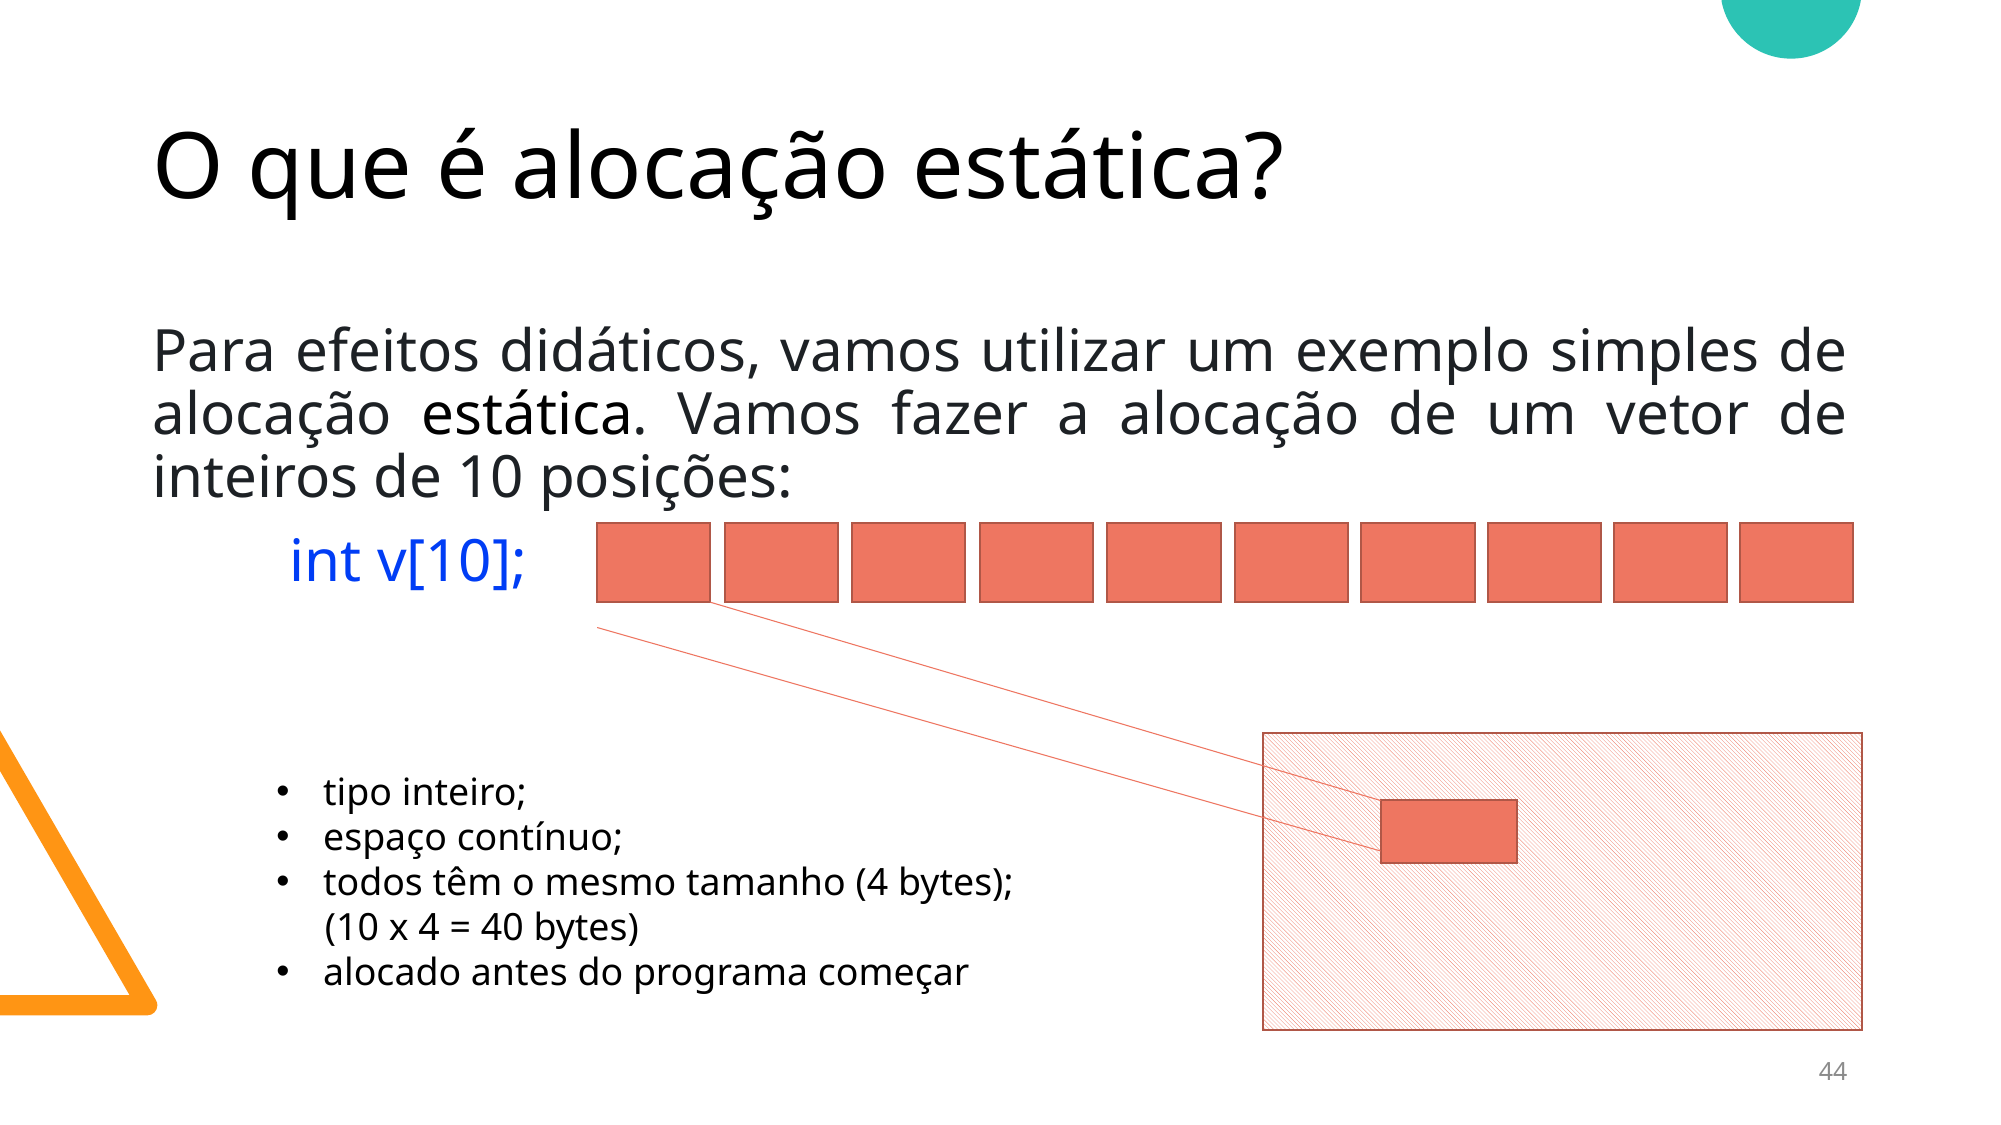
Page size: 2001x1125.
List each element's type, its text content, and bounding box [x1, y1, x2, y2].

text_box [1613, 522, 1728, 603]
text_box [1739, 522, 1854, 603]
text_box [597, 627, 1381, 851]
text_box [1262, 732, 1863, 1031]
text_box [1380, 799, 1518, 864]
text_box [724, 522, 839, 602]
text_box [1234, 522, 1349, 602]
text_box [1487, 522, 1602, 603]
list Para efeitos didáticos, vamos utilizar um exemplo simples de alocação estática. Vamos fazer a alocação de um vetor de inteiros de 10 posições: int v[10]; [137, 313, 1863, 654]
title O que é alocação estática? [137, 59, 1863, 278]
text_box [1106, 522, 1222, 602]
slide_number 44 [1412, 1042, 1863, 1103]
text_box [979, 522, 1094, 602]
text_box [710, 602, 1381, 801]
text_box [596, 522, 711, 603]
text_box [851, 522, 966, 602]
text_box [1360, 522, 1476, 603]
text_box tipo inteiro; espaço contínuo; todos têm o mesmo tamanho (4 bytes); (10 x 4 = 40 bytes) alocado antes do programa começar [261, 760, 1029, 1001]
